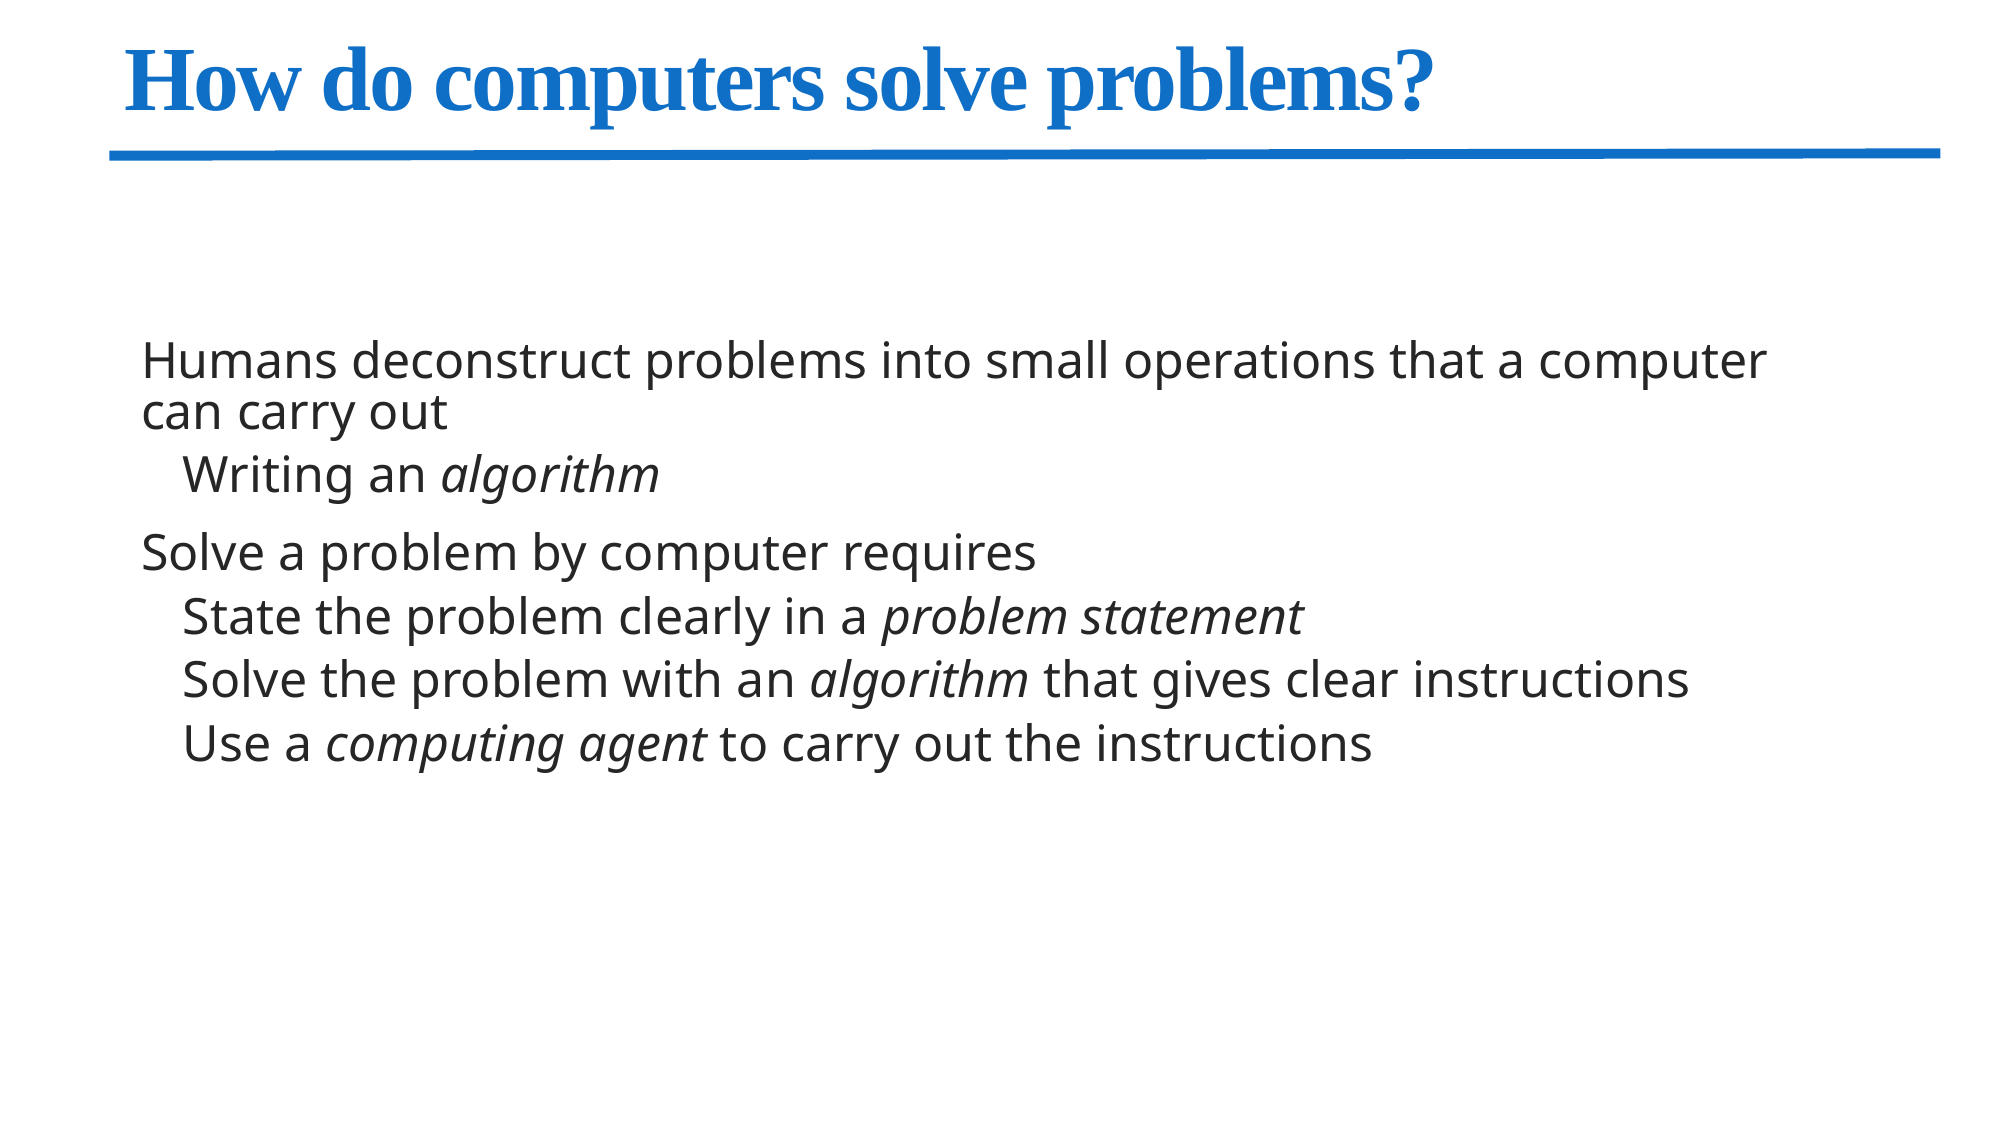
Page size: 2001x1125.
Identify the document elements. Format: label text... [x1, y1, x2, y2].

list Humans deconstruct problems into small operations that a computer can carry out Writing an algorithm Solve a problem by computer requires State the problem clearly in a problem statement Solve the problem with an algorithm that gives clear instructions Use a computing agent to carry out the instructions [111, 329, 1876, 948]
title How do computers solve problems? [109, 12, 1877, 154]
